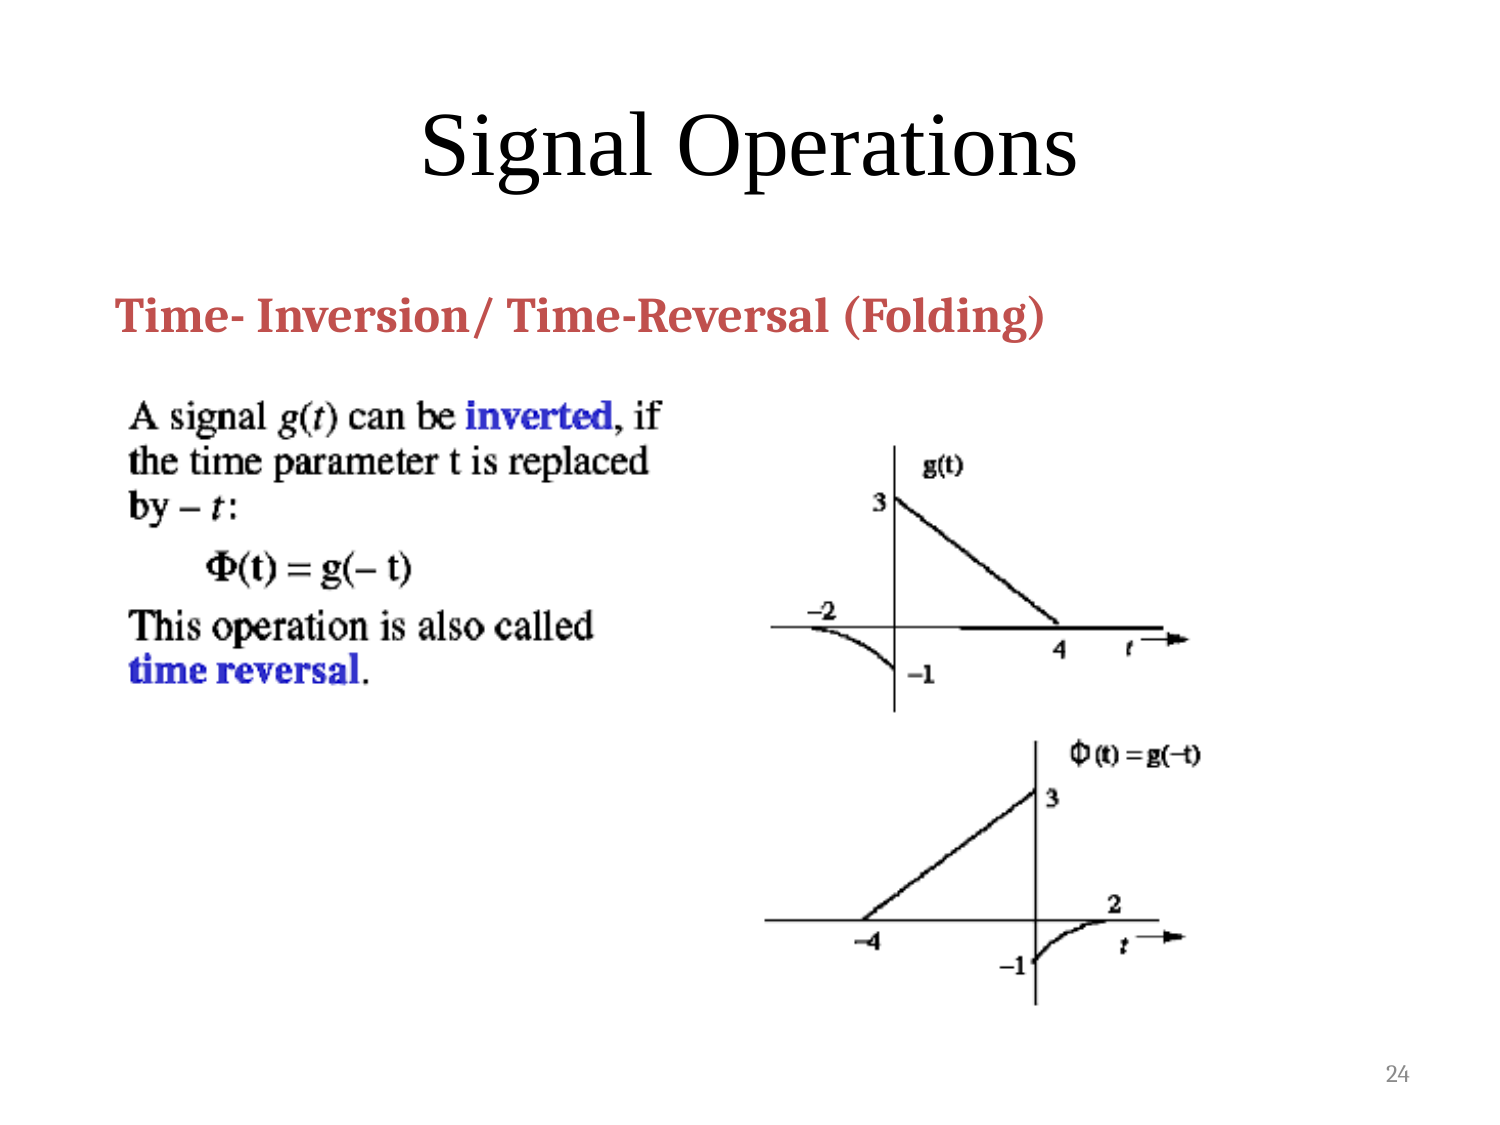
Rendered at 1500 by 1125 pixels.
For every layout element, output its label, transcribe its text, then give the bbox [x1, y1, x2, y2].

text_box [124, 399, 1213, 1012]
title Signal Operations [75, 45, 1425, 233]
slide_number 24 [1074, 1042, 1425, 1103]
list Time- Inversion/ Time-Reversal (Folding) [99, 275, 1313, 363]
